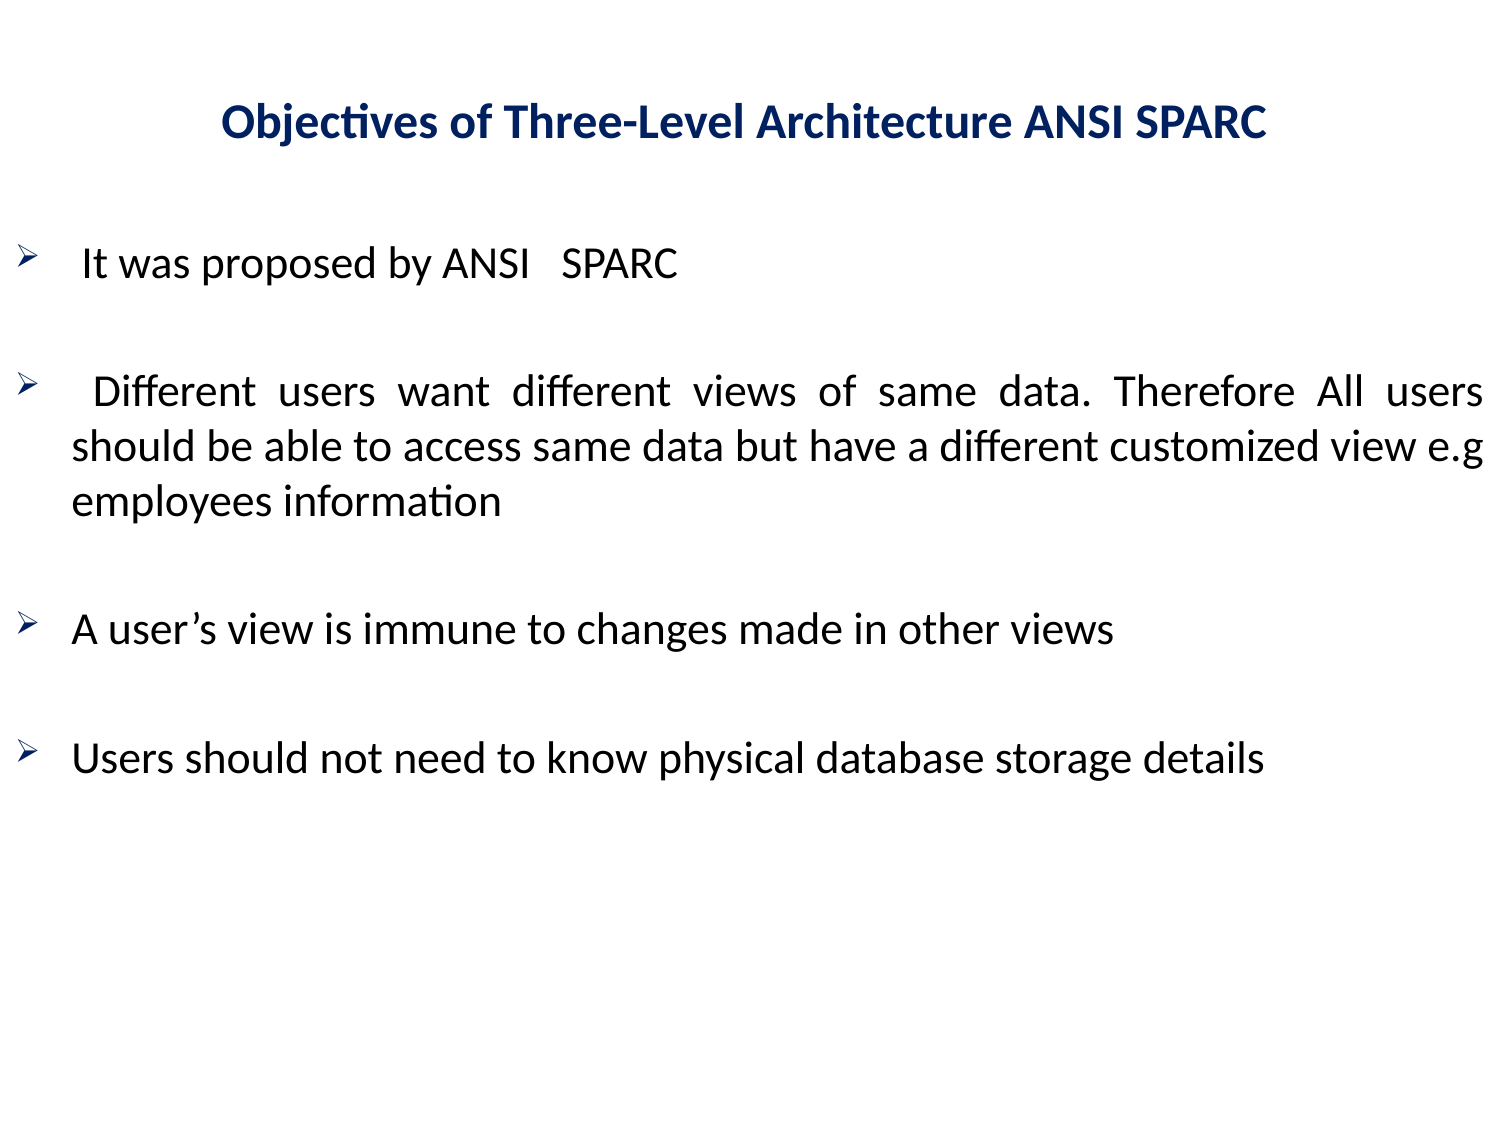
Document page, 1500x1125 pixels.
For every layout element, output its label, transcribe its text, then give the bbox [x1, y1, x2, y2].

title Objectives of Three-Level Architecture ANSI SPARC [0, 37, 1500, 200]
list It was proposed by ANSI SPARC Different users want different views of same data. Therefore All users should be able to access same data but have a different customized view e.g employees information A user’s view is immune to changes made in other views Users should not need to know physical database storage details [0, 224, 1500, 1125]
